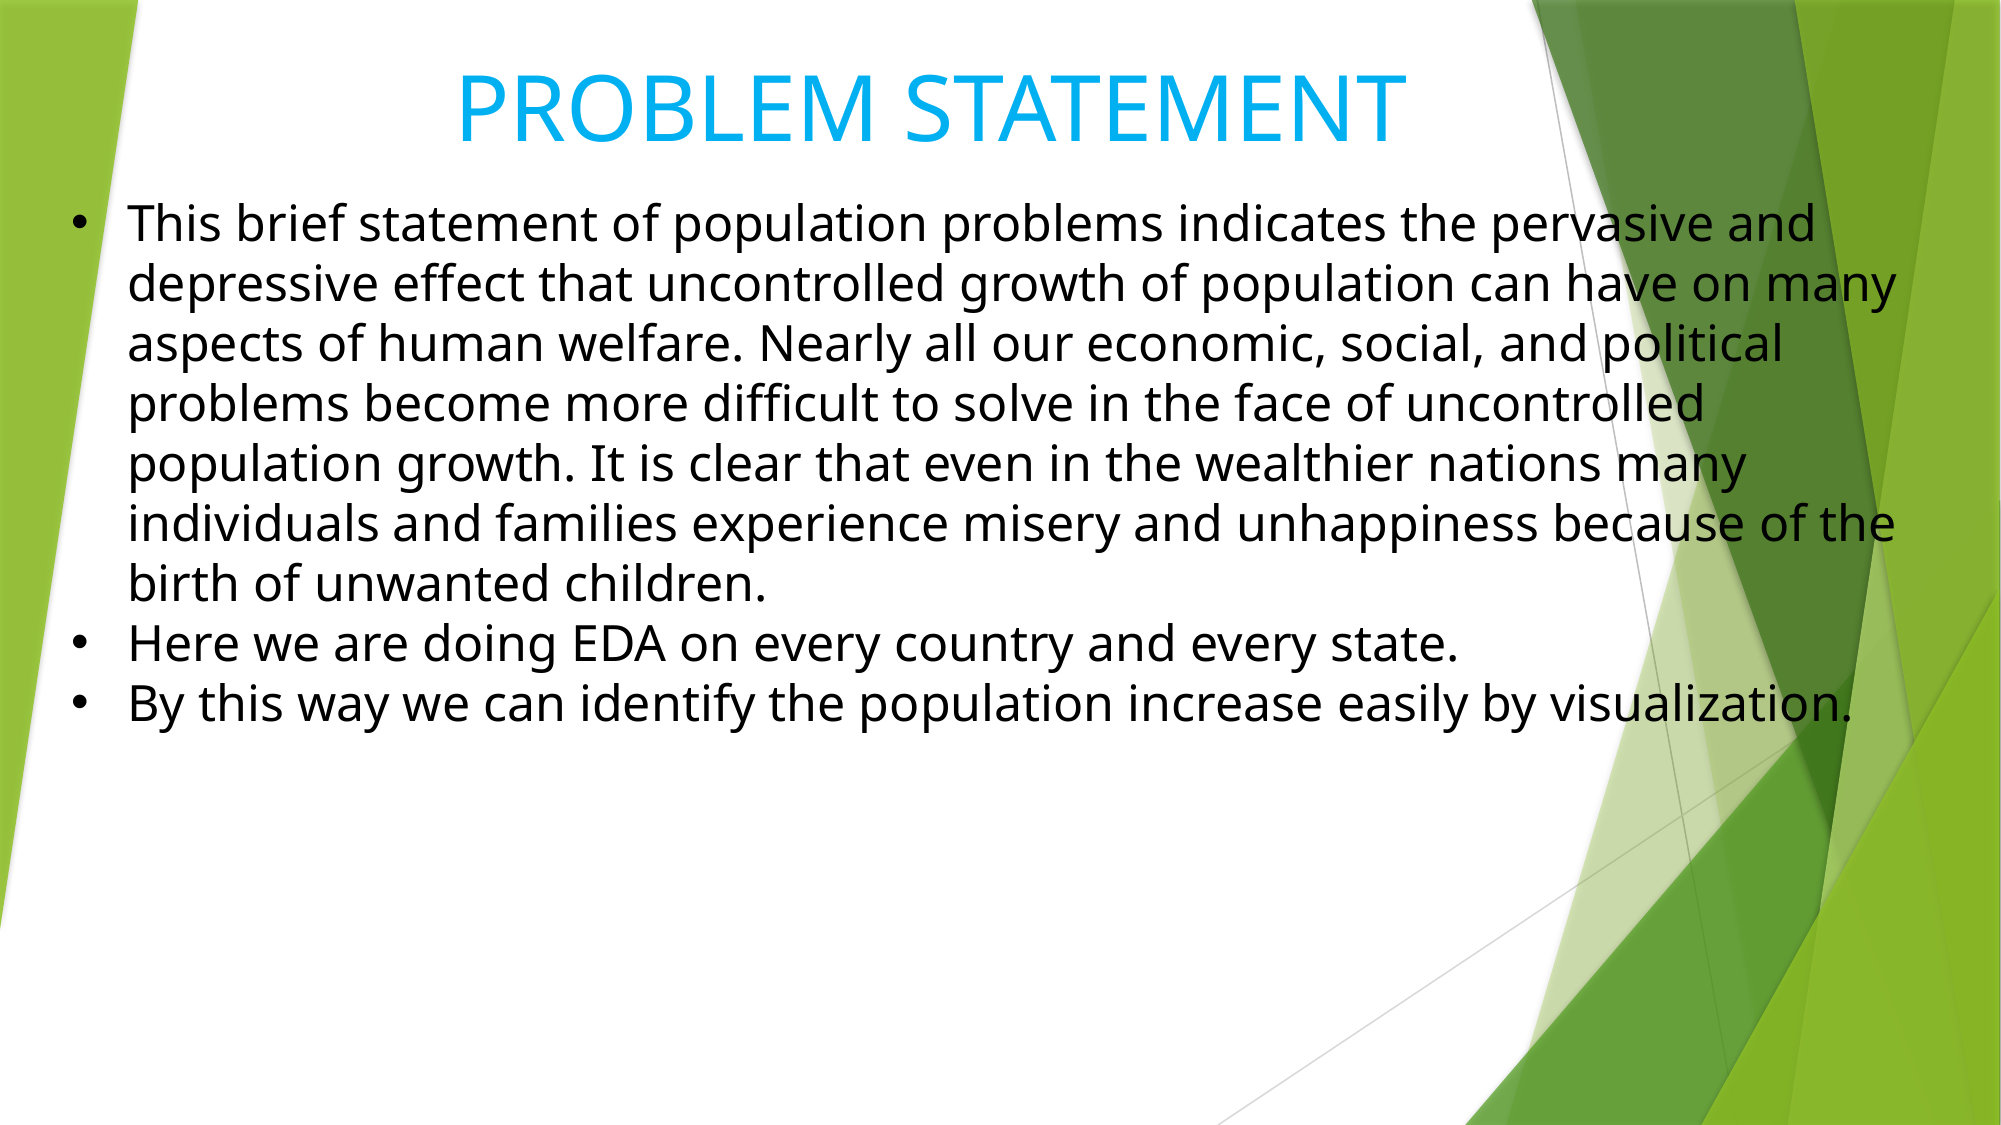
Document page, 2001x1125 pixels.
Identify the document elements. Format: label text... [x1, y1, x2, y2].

text_box PROBLEM STATEMENT [273, 42, 1807, 183]
text_box This brief statement of population problems indicates the pervasive and depressive effect that uncontrolled growth of population can have on many aspects of human welfare. Nearly all our economic, social, and political problems become more difficult to solve in the face of uncontrolled population growth. It is clear that even in the wealthier nations many individuals and families experience misery and unhappiness because of the birth of unwanted children. Here we are doing EDA on every country and every state. By this way we can identify the population increase easily by visualization. [56, 183, 1974, 739]
